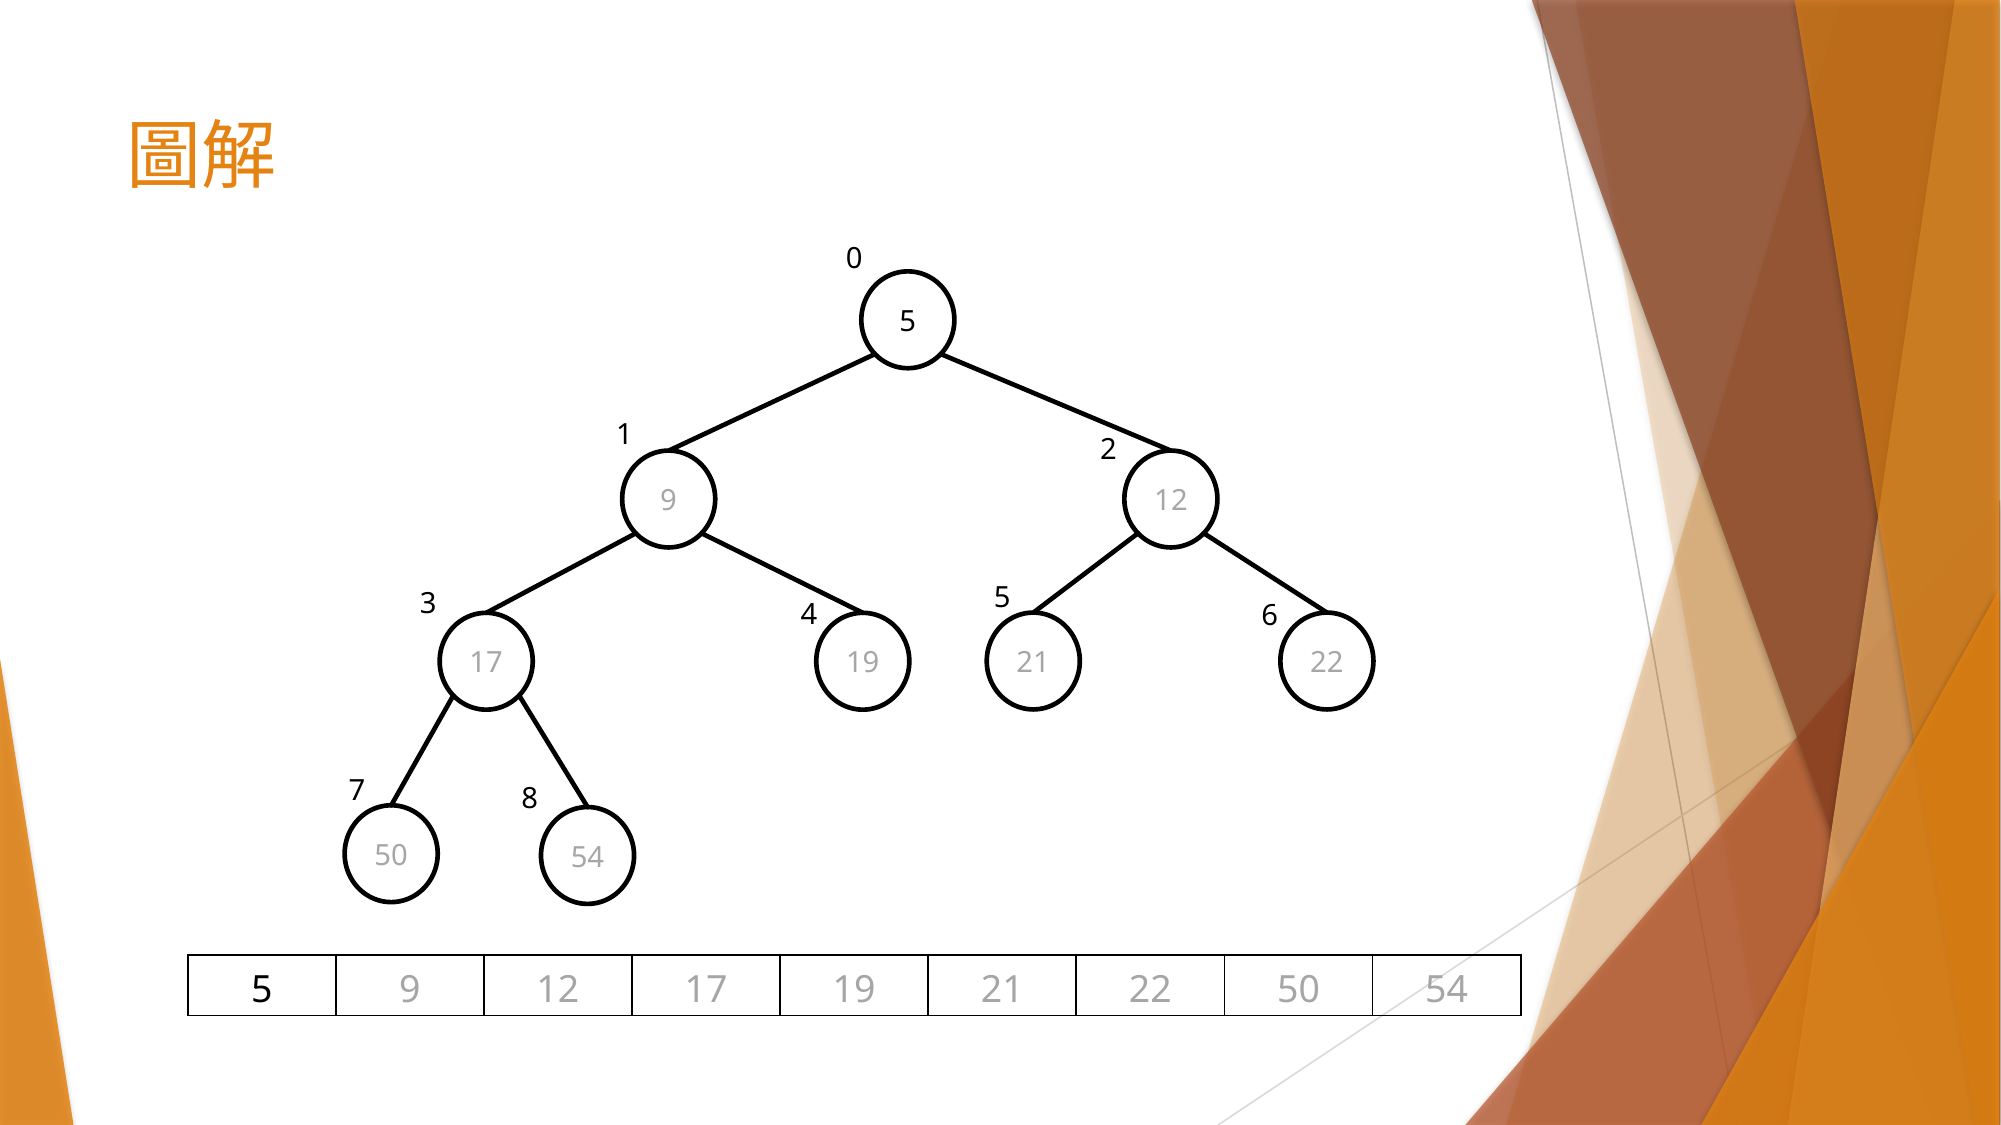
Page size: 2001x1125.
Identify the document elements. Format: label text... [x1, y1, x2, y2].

table_header 12 [485, 956, 631, 1015]
title 圖解 [111, 99, 1522, 317]
table_header 19 [781, 956, 927, 1015]
table_header 17 [633, 956, 779, 1015]
table_header 21 [929, 956, 1075, 1015]
table_header 22 [1077, 956, 1224, 1015]
table_header 50 [1225, 956, 1372, 1015]
table_header 9 [337, 956, 483, 1015]
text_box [308, 231, 1374, 905]
table_header 54 [1373, 956, 1520, 1015]
table_header 5 [189, 956, 335, 1015]
